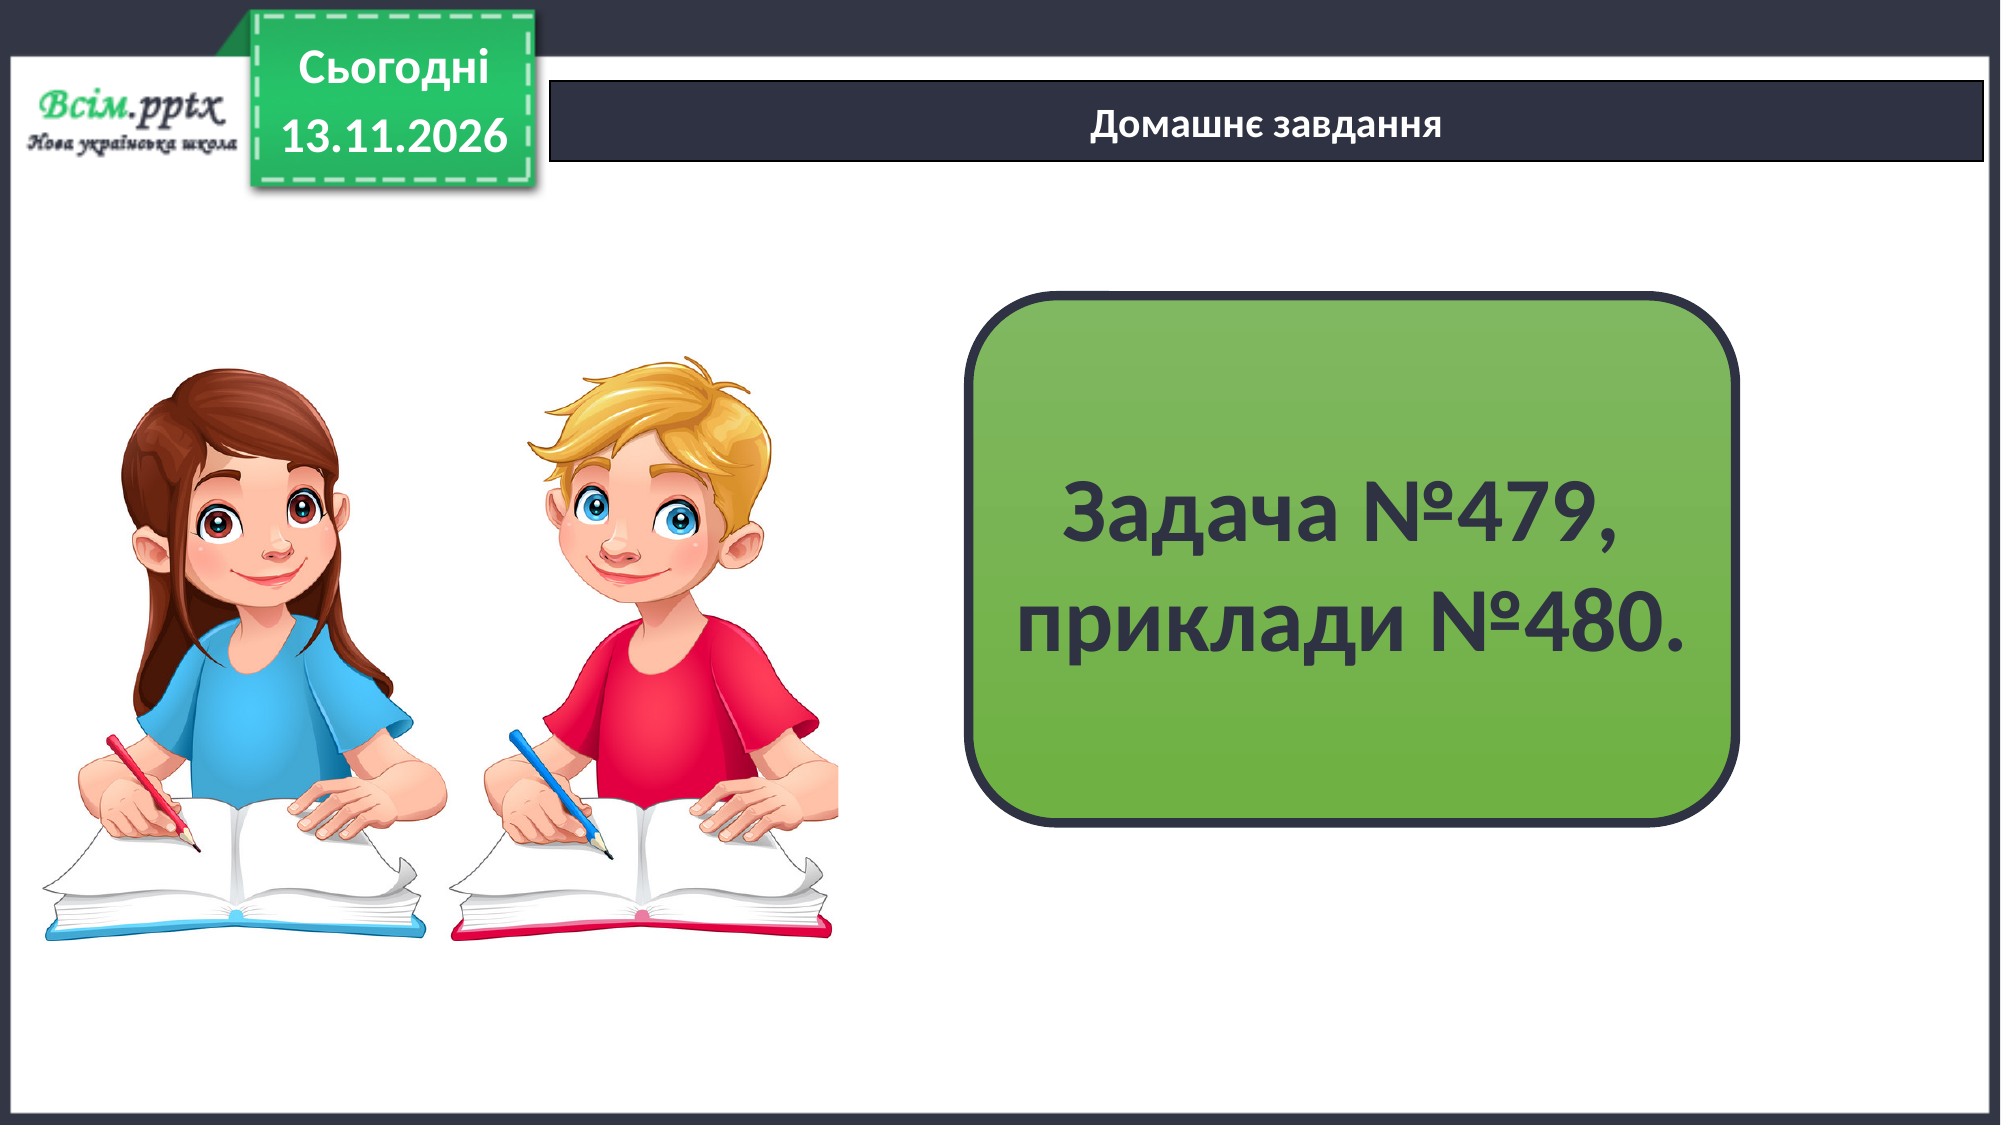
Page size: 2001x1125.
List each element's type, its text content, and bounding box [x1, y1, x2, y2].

text_box Домашнє завдання [549, 80, 1984, 162]
text_box Задача №479, приклади №480. [968, 295, 1737, 824]
picture [0, 0, 2001, 1125]
text_box Сьогодні [284, 26, 535, 101]
text_box 04.04.2022 [263, 101, 524, 164]
